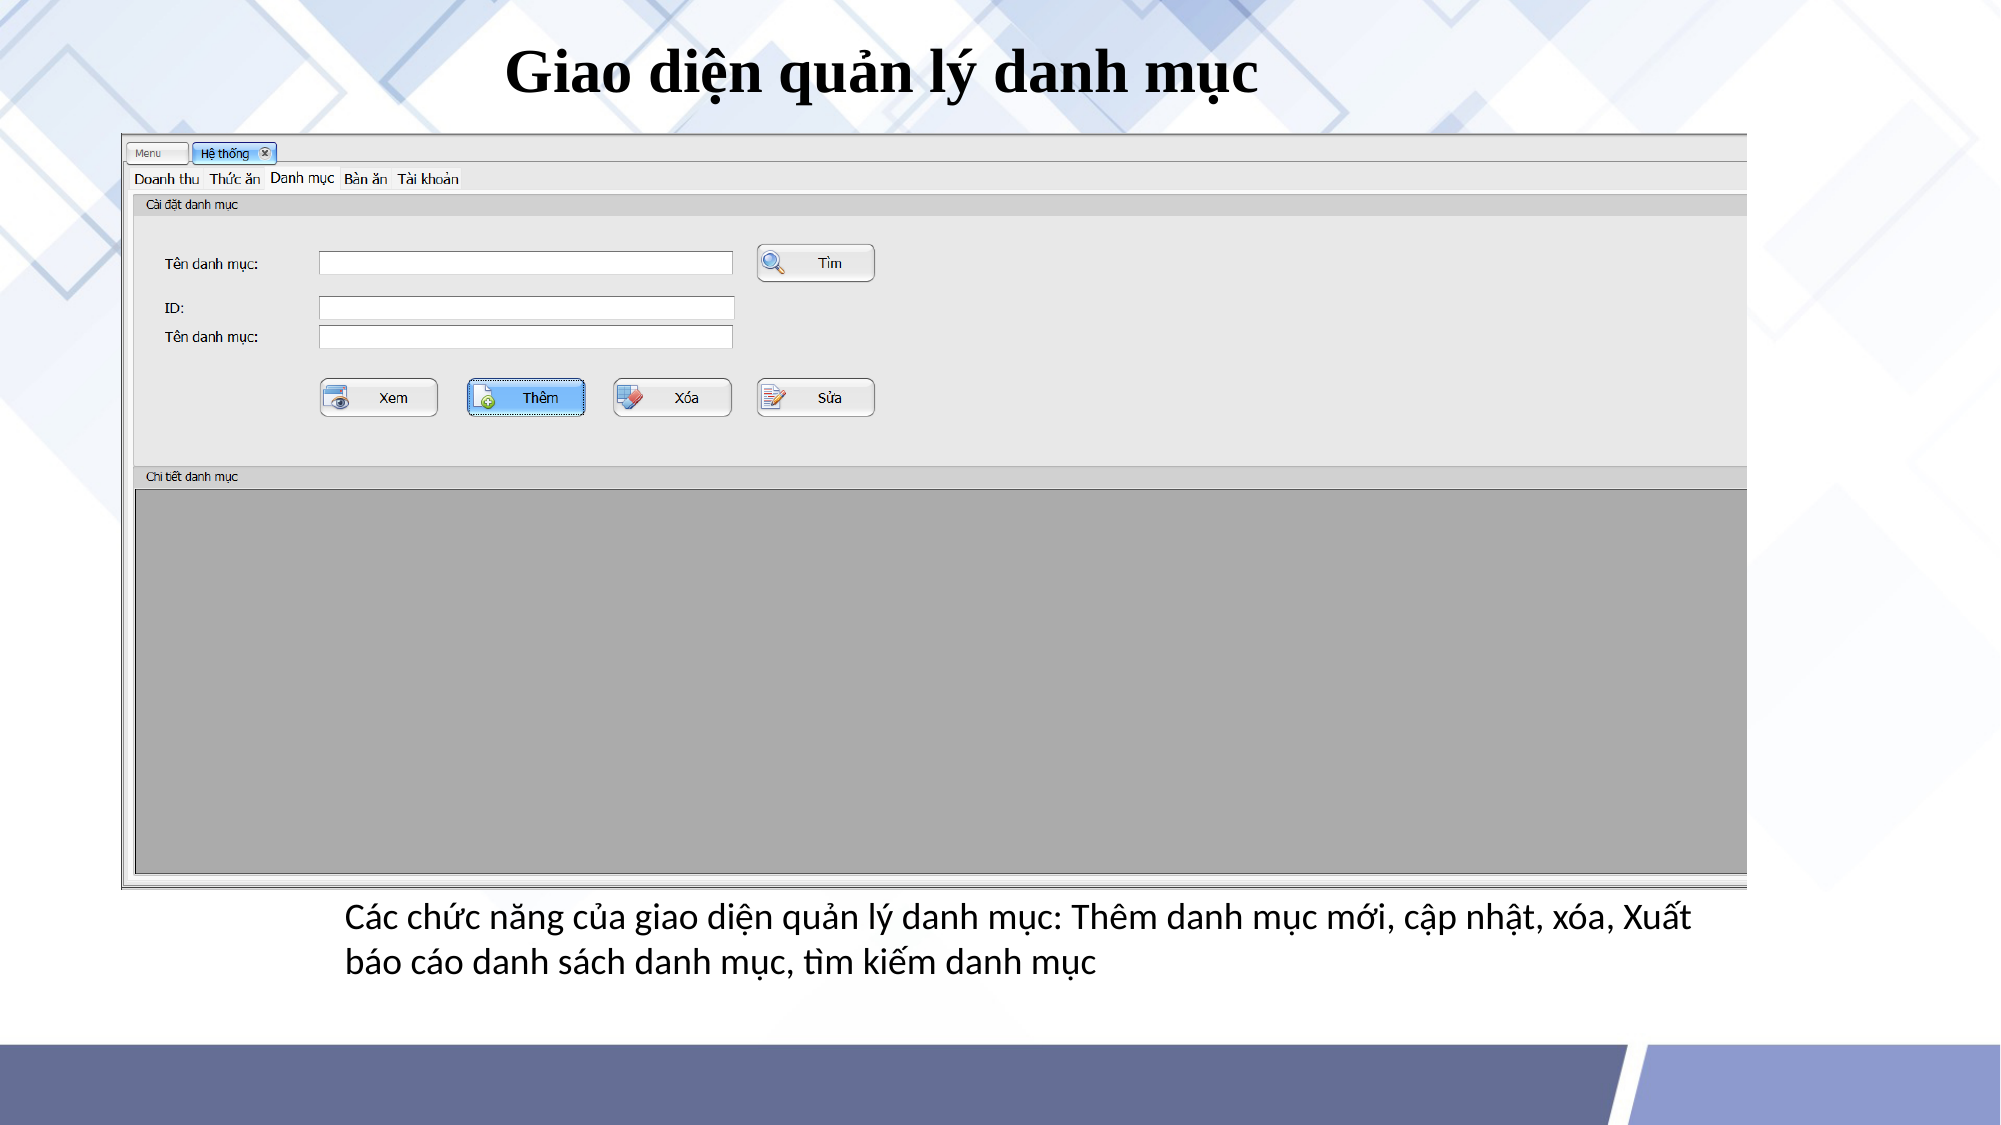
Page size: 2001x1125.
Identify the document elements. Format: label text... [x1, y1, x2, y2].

picture [0, 0, 2001, 1125]
text_box Các chức năng của giao diện quản lý danh mục: Thêm danh mục mới, cập nhật, xóa, Xuất báo cáo danh sách danh mục, tìm kiếm danh mục [330, 839, 1764, 1035]
text_box Giao diện quản lý danh mục [1, 30, 1764, 237]
